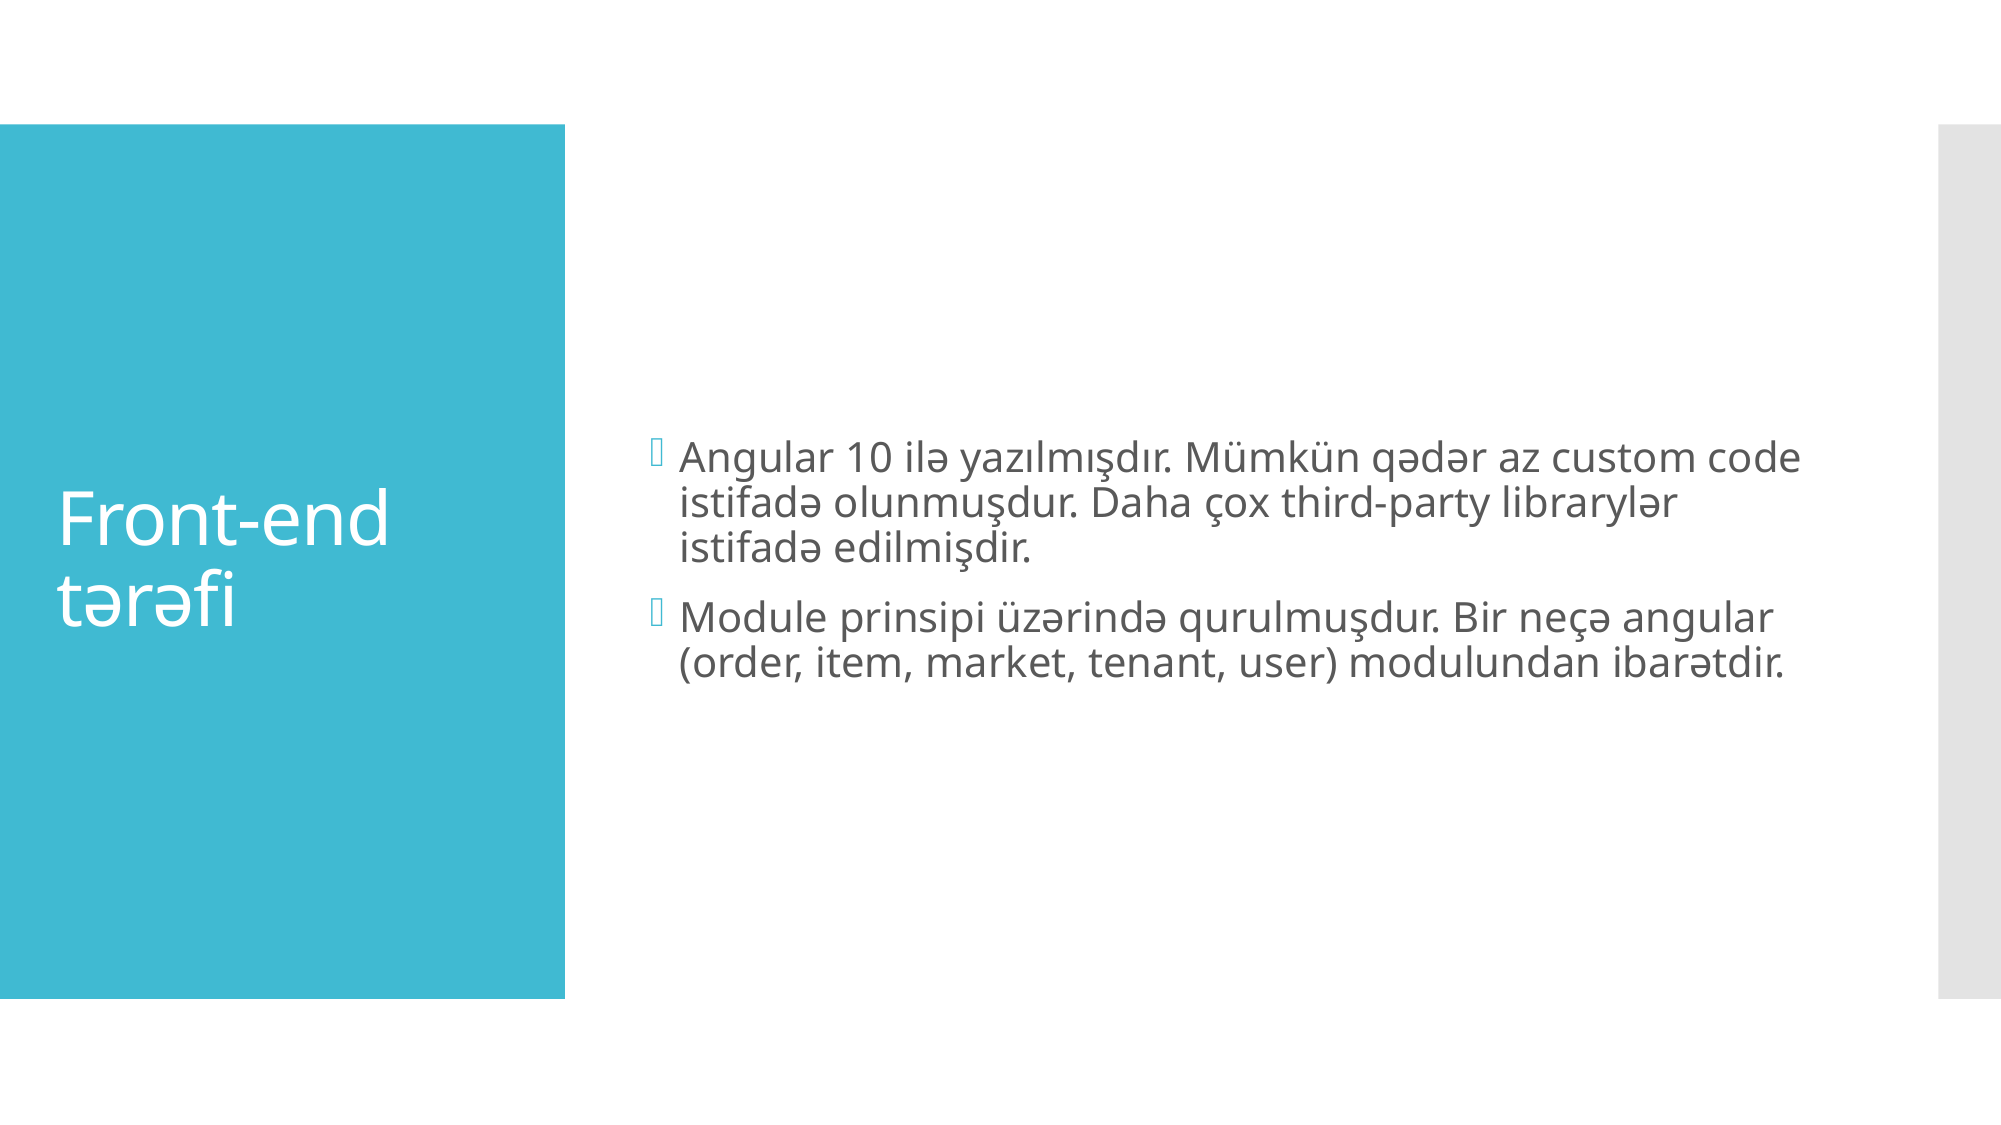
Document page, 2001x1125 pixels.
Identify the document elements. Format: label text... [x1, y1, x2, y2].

title Front-end tərəfi [41, 184, 525, 940]
list Angular 10 ilə yazılmışdır. Mümkün qədər az custom code istifadə olunmuşdur. Daha çox third-party librarylər istifadə edilmişdir. Module prinsipi üzərində qurulmuşdur. Bir neçə angular (order, item, market, tenant, user) modulundan ibarətdir. [634, 141, 1835, 982]
